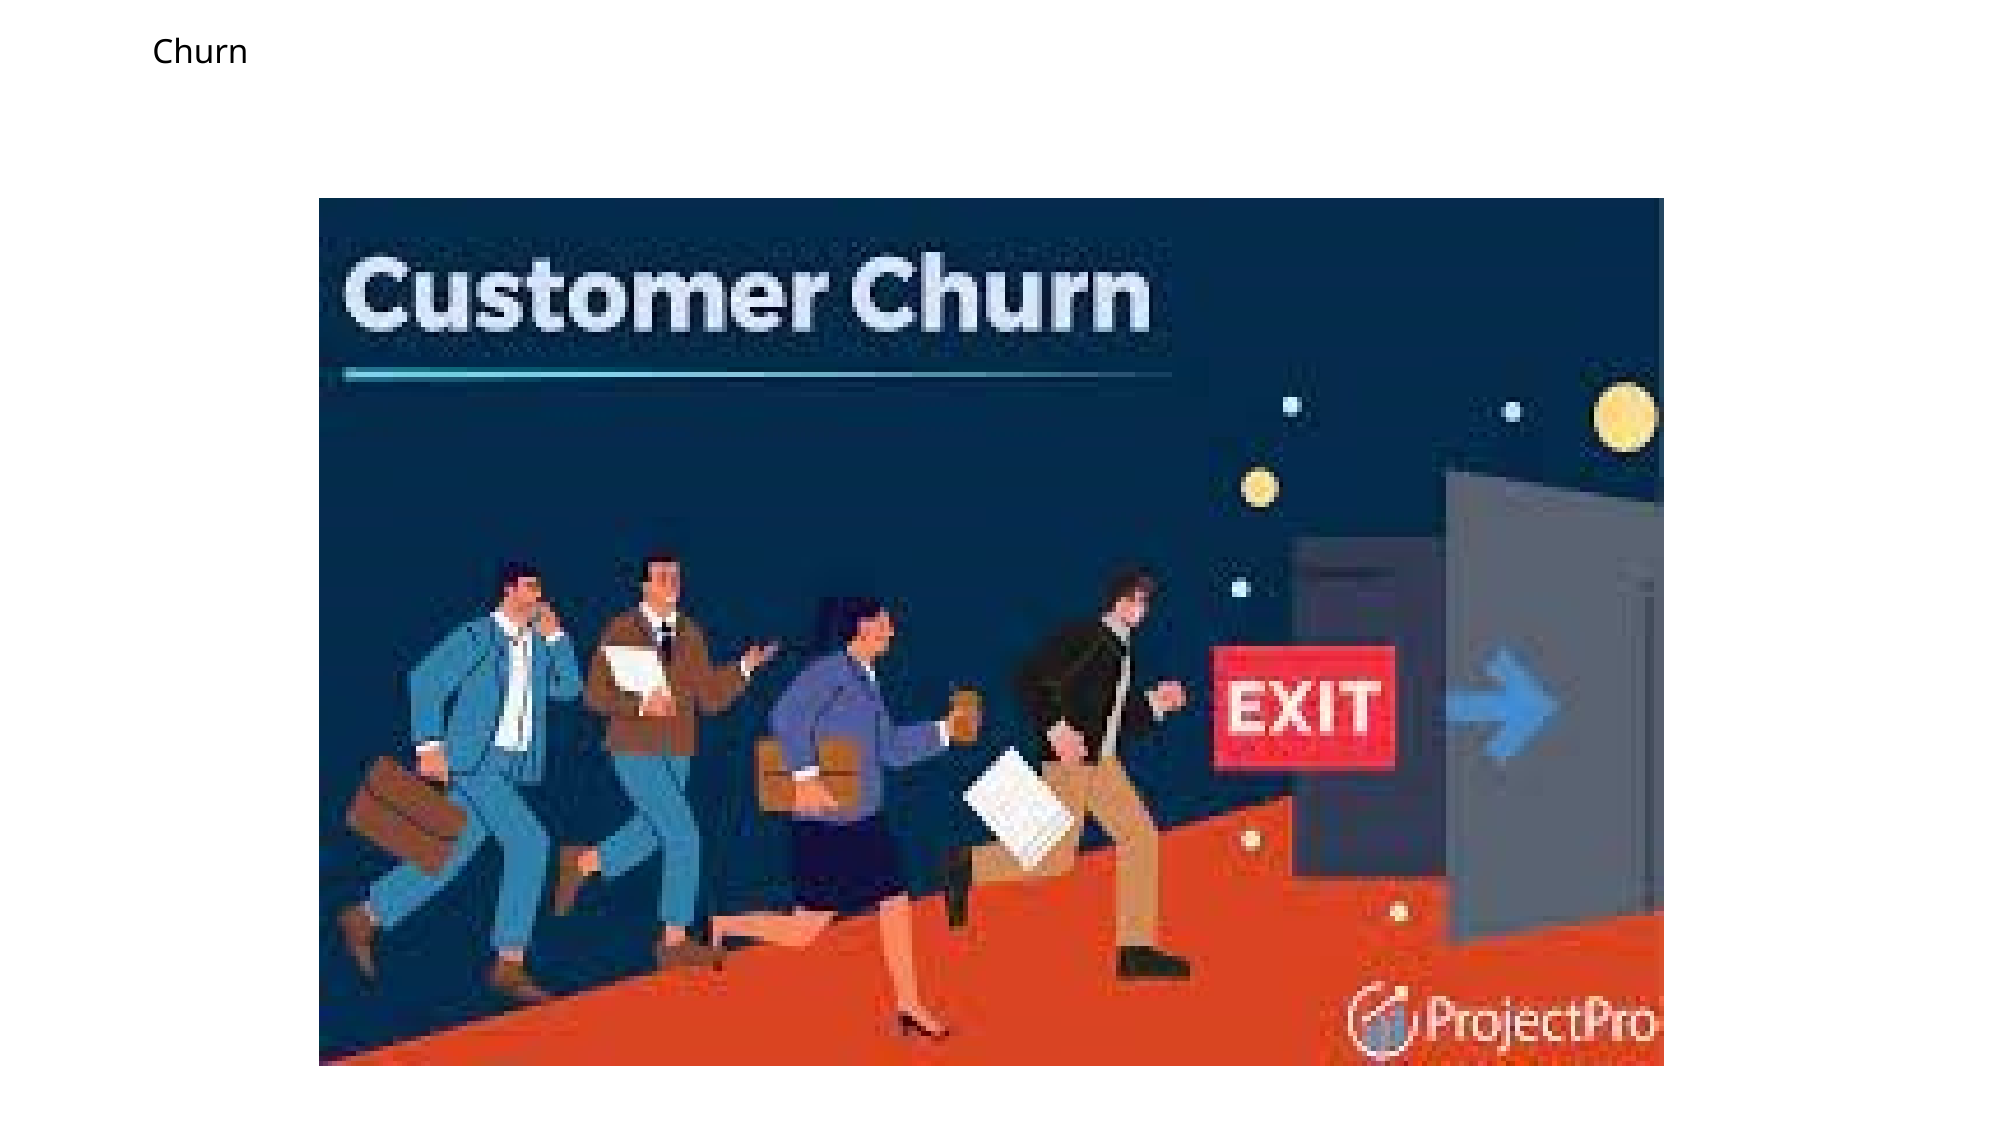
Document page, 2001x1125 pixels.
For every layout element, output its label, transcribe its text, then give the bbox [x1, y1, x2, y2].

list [319, 198, 1664, 1066]
title Churn [137, 31, 1863, 75]
